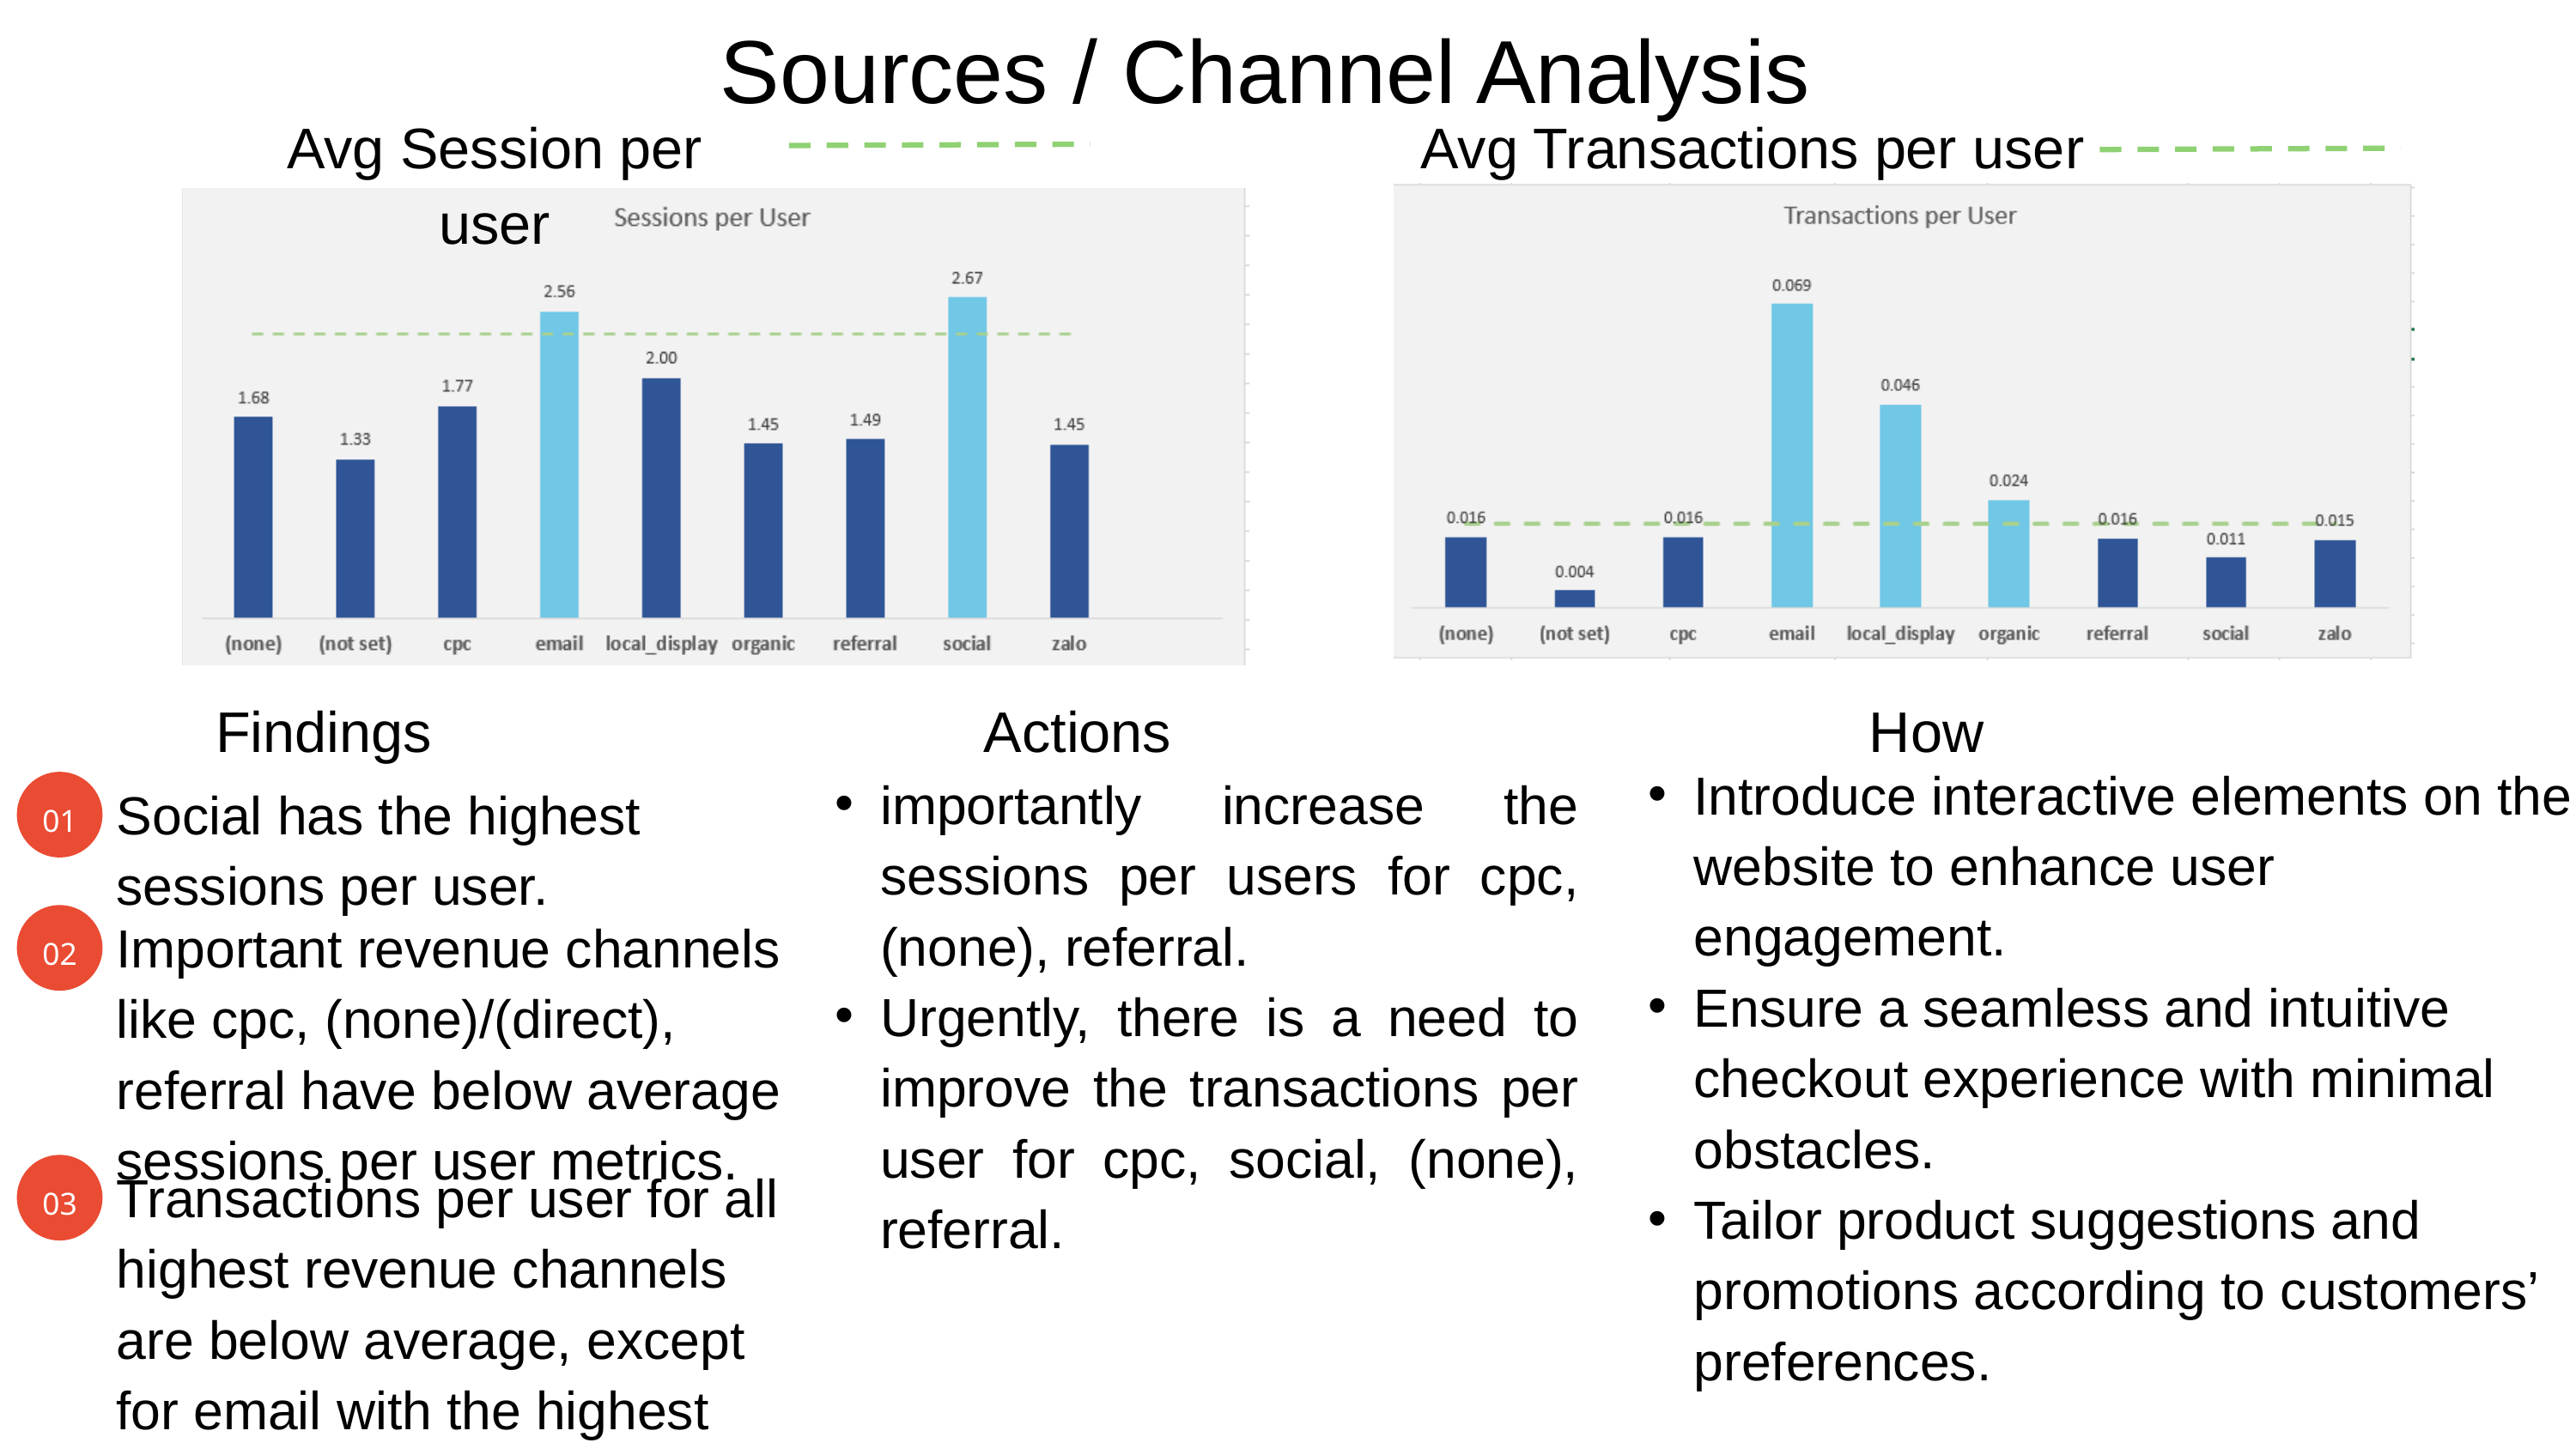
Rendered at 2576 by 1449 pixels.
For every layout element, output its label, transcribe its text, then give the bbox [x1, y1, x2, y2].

text_box Actions [754, 688, 1402, 765]
text_box Introduce interactive elements on the website to enhance user engagement. Ensure a seamless and intuitive checkout experience with minimal obstacles. Tailor product suggestions and promotions according to customers’ preferences. [1602, 755, 2575, 1391]
text_box Transactions per user for all highest revenue channels are below average, except for email with the highest metric. [116, 1157, 789, 1449]
text_box Social has the highest sessions per user. [116, 774, 788, 916]
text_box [16, 905, 103, 991]
text_box How [1602, 688, 2251, 765]
text_box Avg Session per user [235, 104, 754, 256]
text_box Important revenue channels like cpc, (none)/(direct), referral have below average sessions per user metrics. [116, 916, 788, 1157]
text_box [181, 188, 1250, 665]
text_box [1393, 183, 2415, 660]
text_box Avg Transactions per user [1417, 104, 2089, 180]
text_box Sources / Channel Analysis [181, 0, 2349, 122]
text_box Findings [0, 688, 648, 765]
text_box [16, 771, 103, 858]
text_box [16, 1155, 103, 1241]
text_box importantly increase the sessions per users for cpc, (none), referral. Urgently, there is a need to improve the transactions per user for cpc, social, (none), referral. [788, 764, 1580, 1259]
